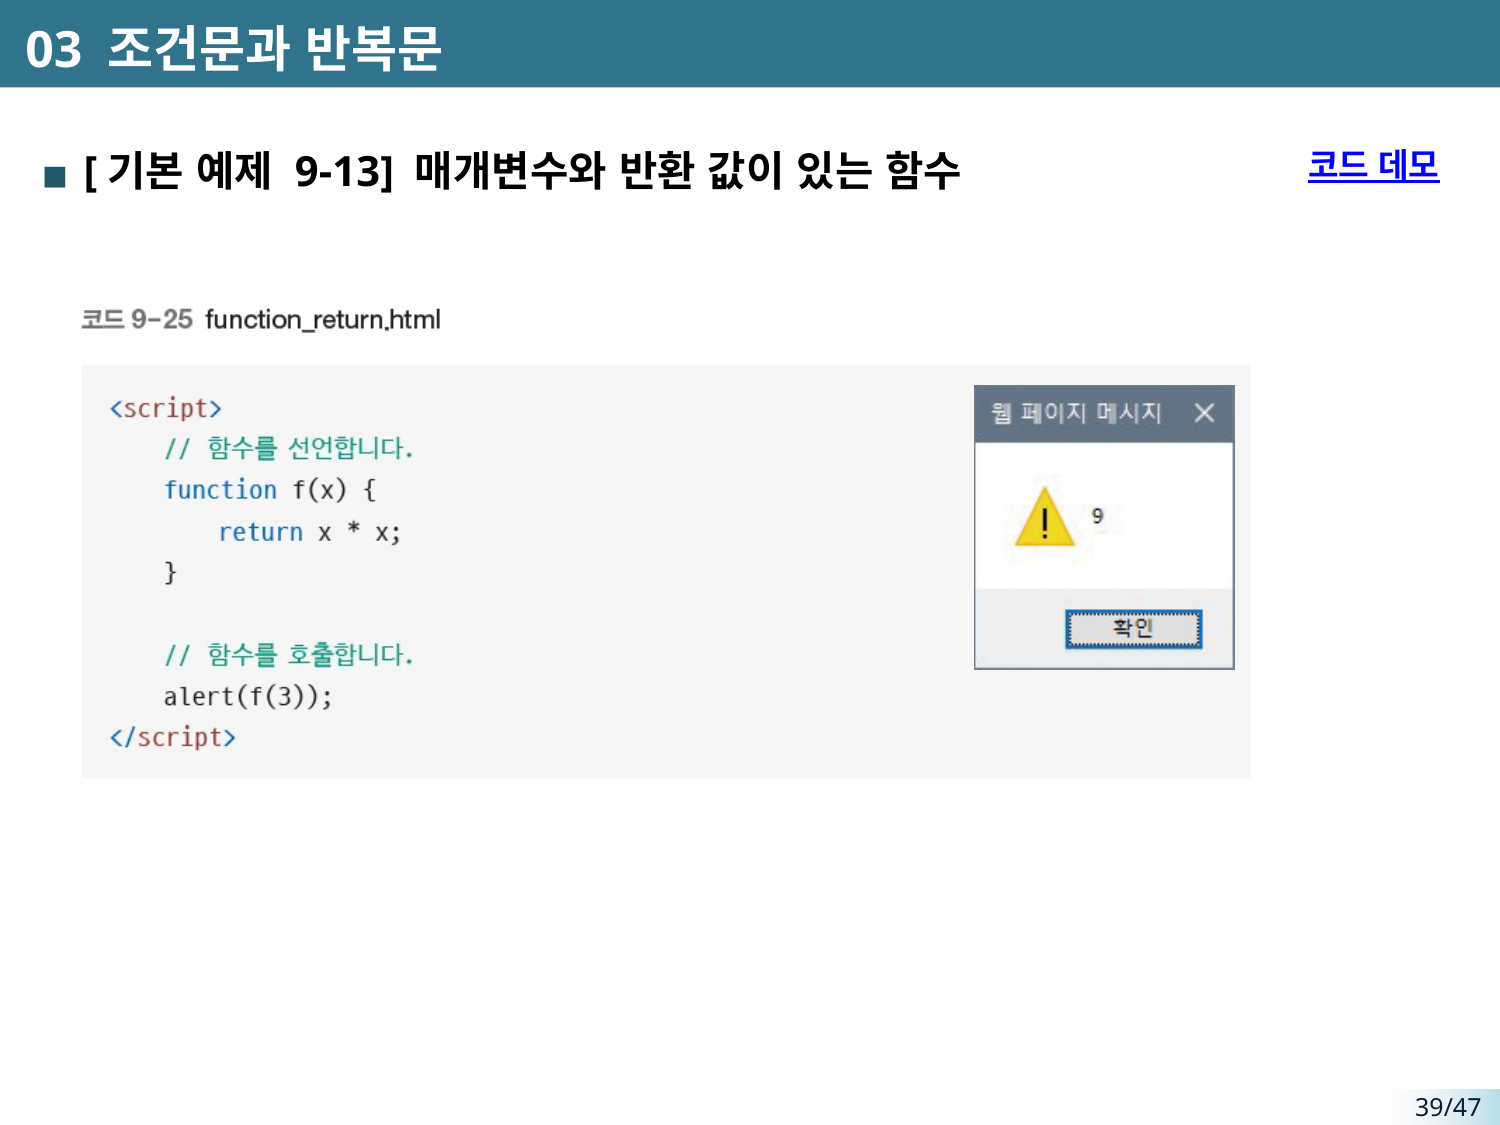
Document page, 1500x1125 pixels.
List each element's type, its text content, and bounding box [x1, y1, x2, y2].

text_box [76, 302, 1259, 788]
list [기본 예제 9-13] 매개변수와 반환 값이 있는 함수 [10, 126, 1481, 1057]
title 03 조건문과 반복문 [10, 8, 1288, 87]
text_box 코드 데모 [1293, 137, 1500, 193]
